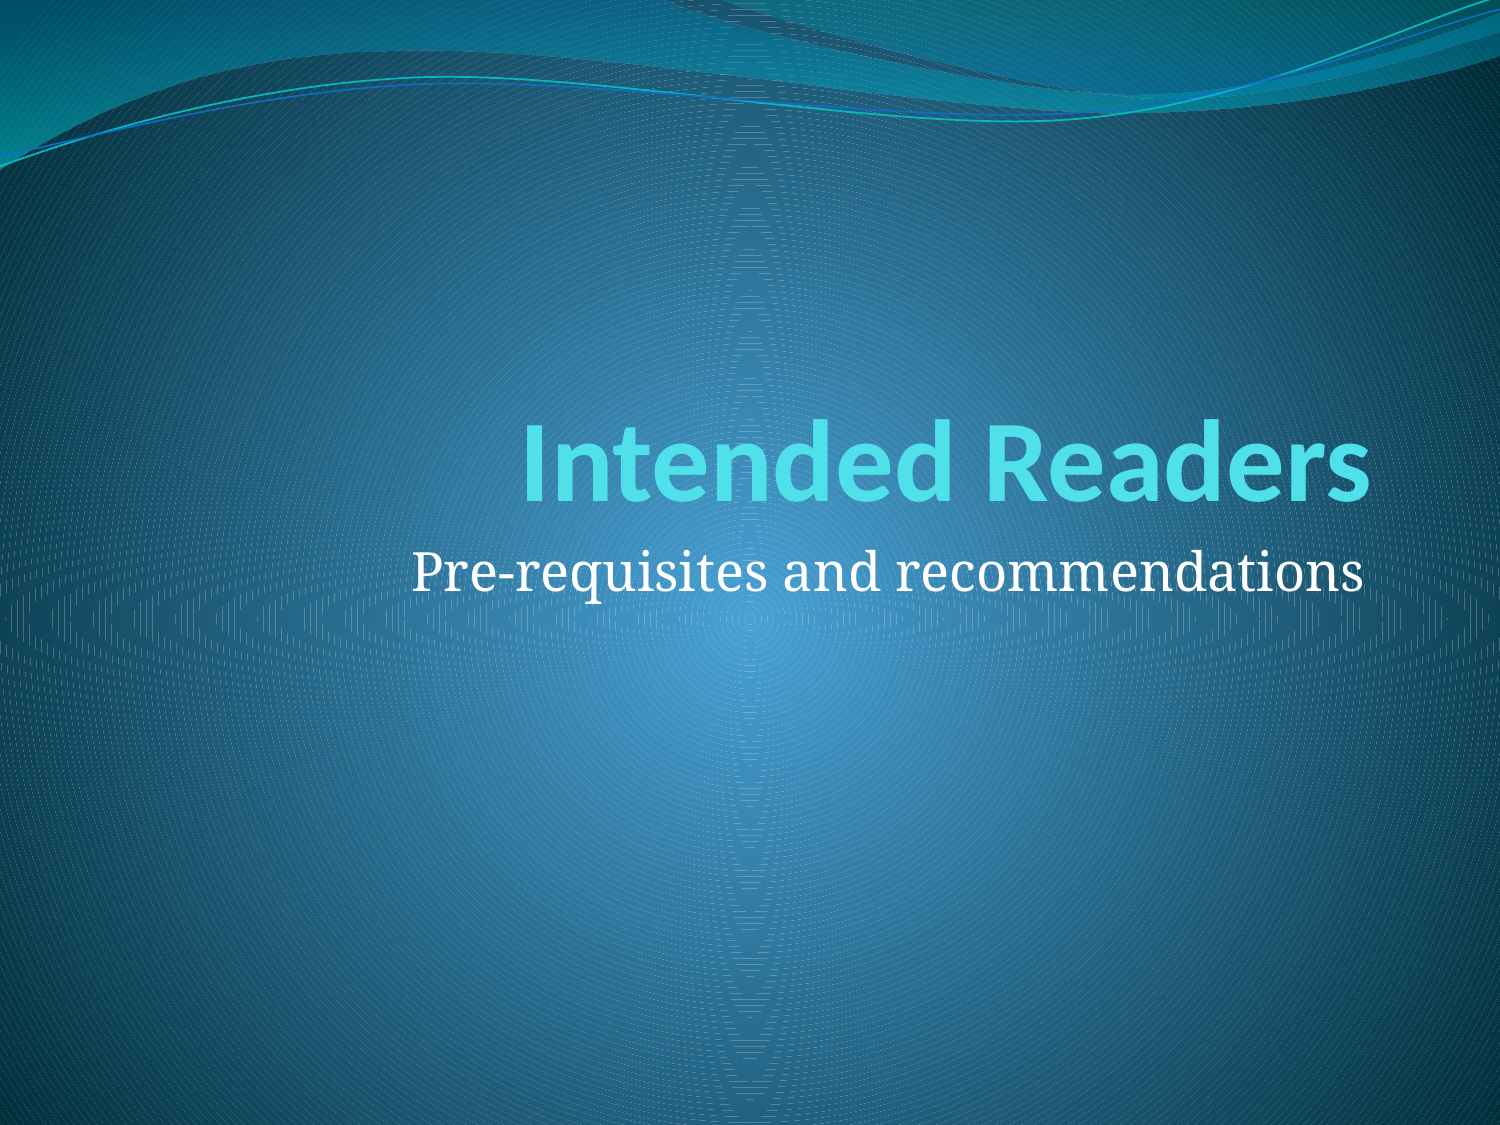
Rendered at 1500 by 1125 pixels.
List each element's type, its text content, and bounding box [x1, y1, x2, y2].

subtitle Pre-requisites and recommendations [87, 529, 1376, 818]
title Intended Readers [87, 224, 1376, 525]
